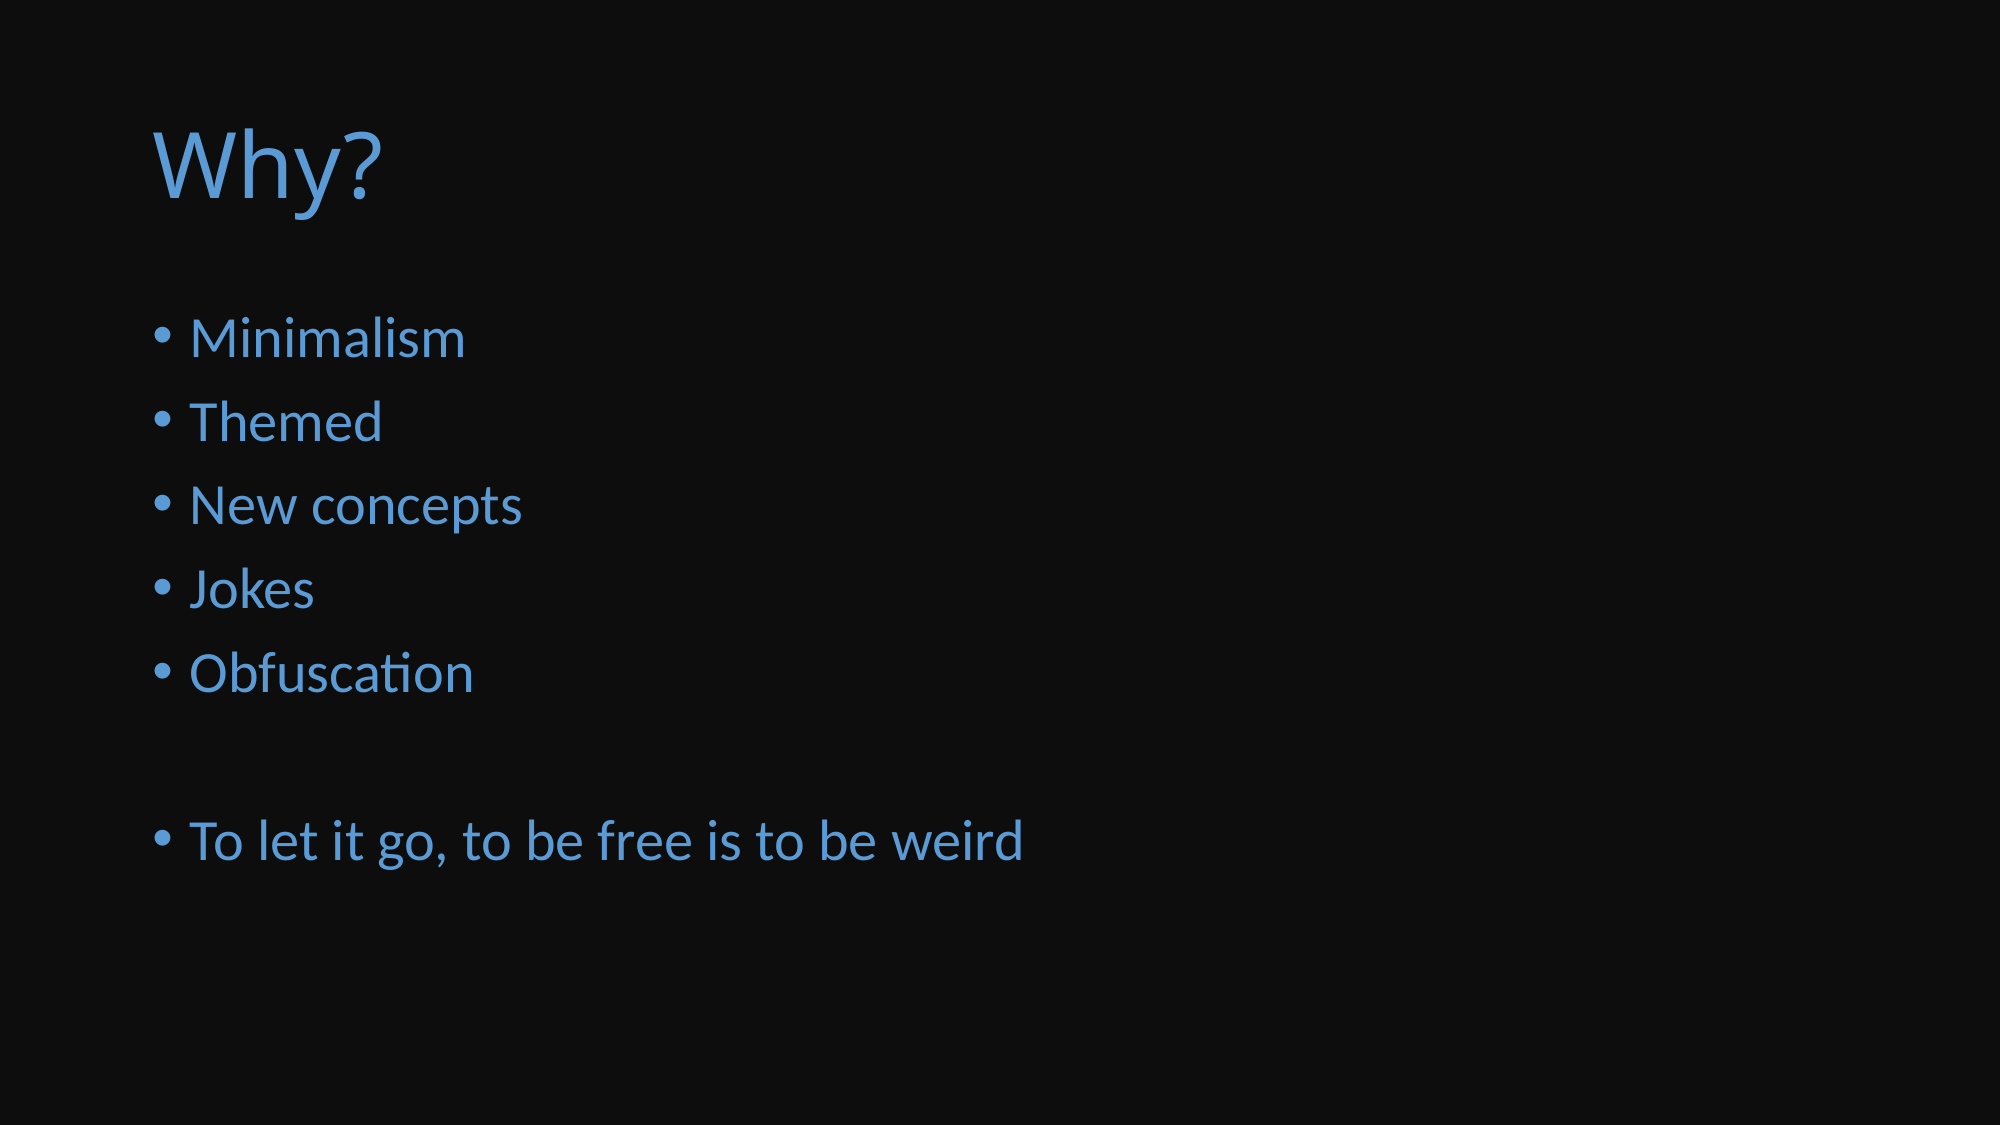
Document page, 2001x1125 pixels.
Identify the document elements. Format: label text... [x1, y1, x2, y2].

list Minimalism Themed New concepts Jokes Obfuscation To let it go, to be free is to be weird [137, 299, 1863, 1014]
title Why? [137, 59, 1863, 278]
